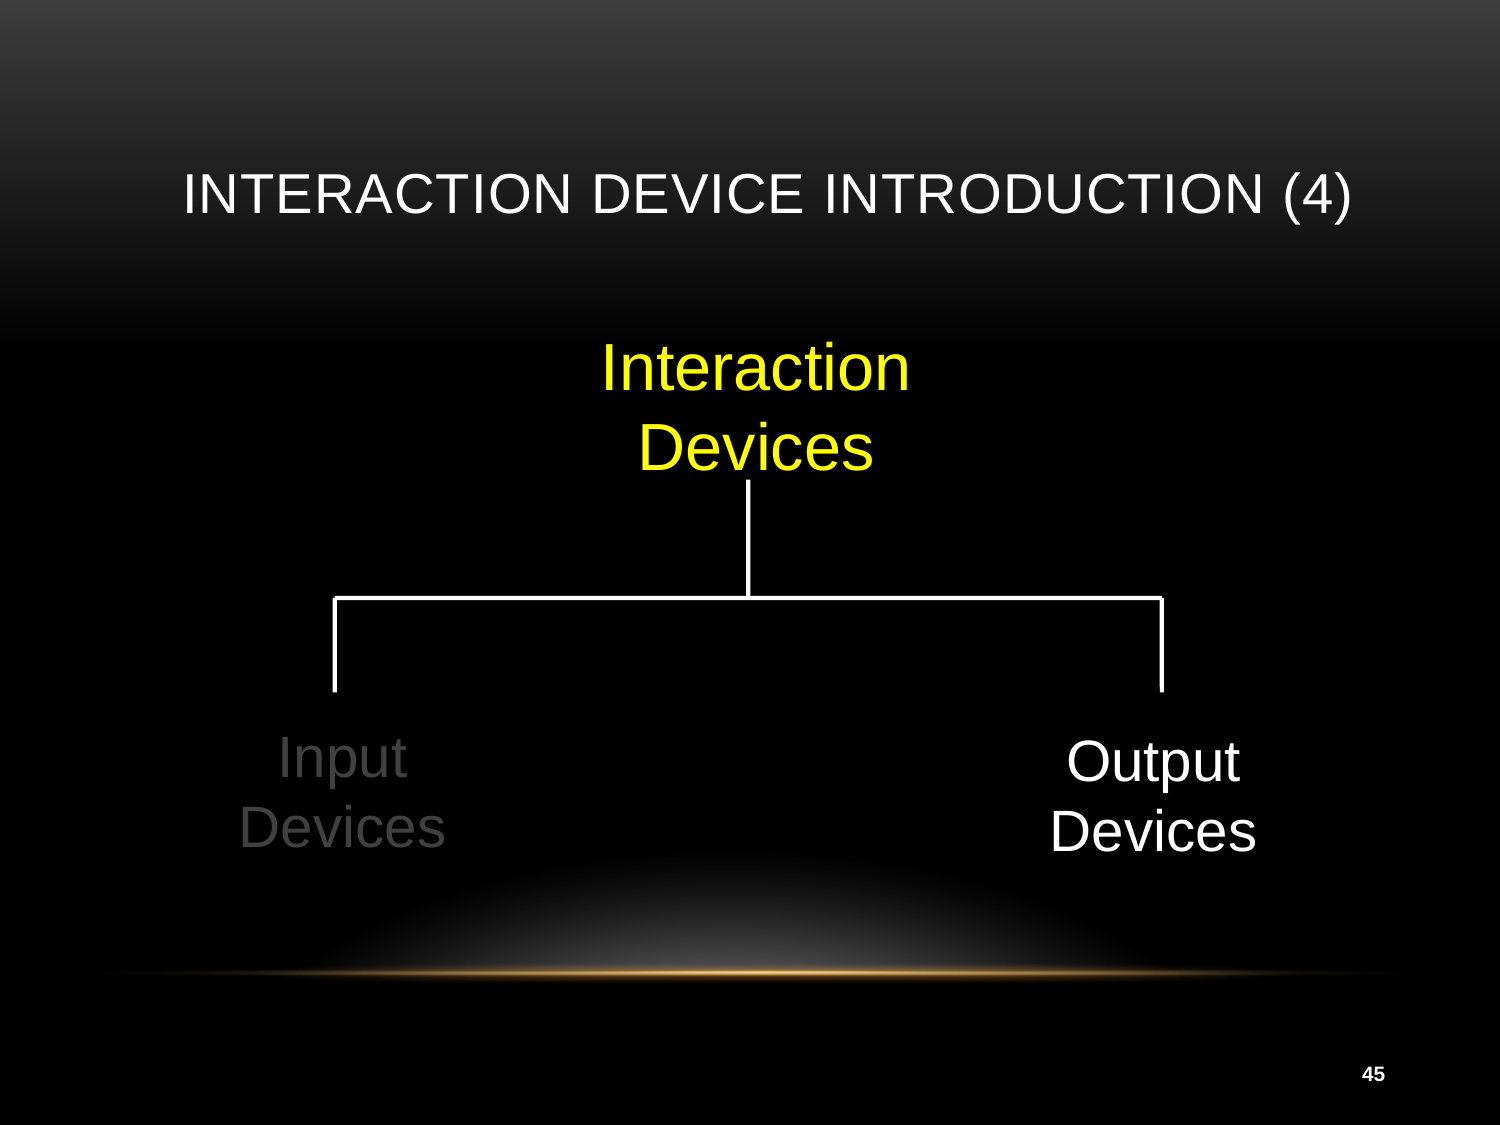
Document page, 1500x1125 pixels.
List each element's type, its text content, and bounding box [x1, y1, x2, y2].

text_box Input Devices [223, 712, 462, 867]
picture [0, 0, 1500, 1125]
text_box Interaction Devices [585, 316, 927, 492]
title Interaction Device Introduction (4) [99, 45, 1400, 233]
slide_number 45 [1237, 1042, 1400, 1103]
text_box Output Devices [1034, 716, 1273, 871]
